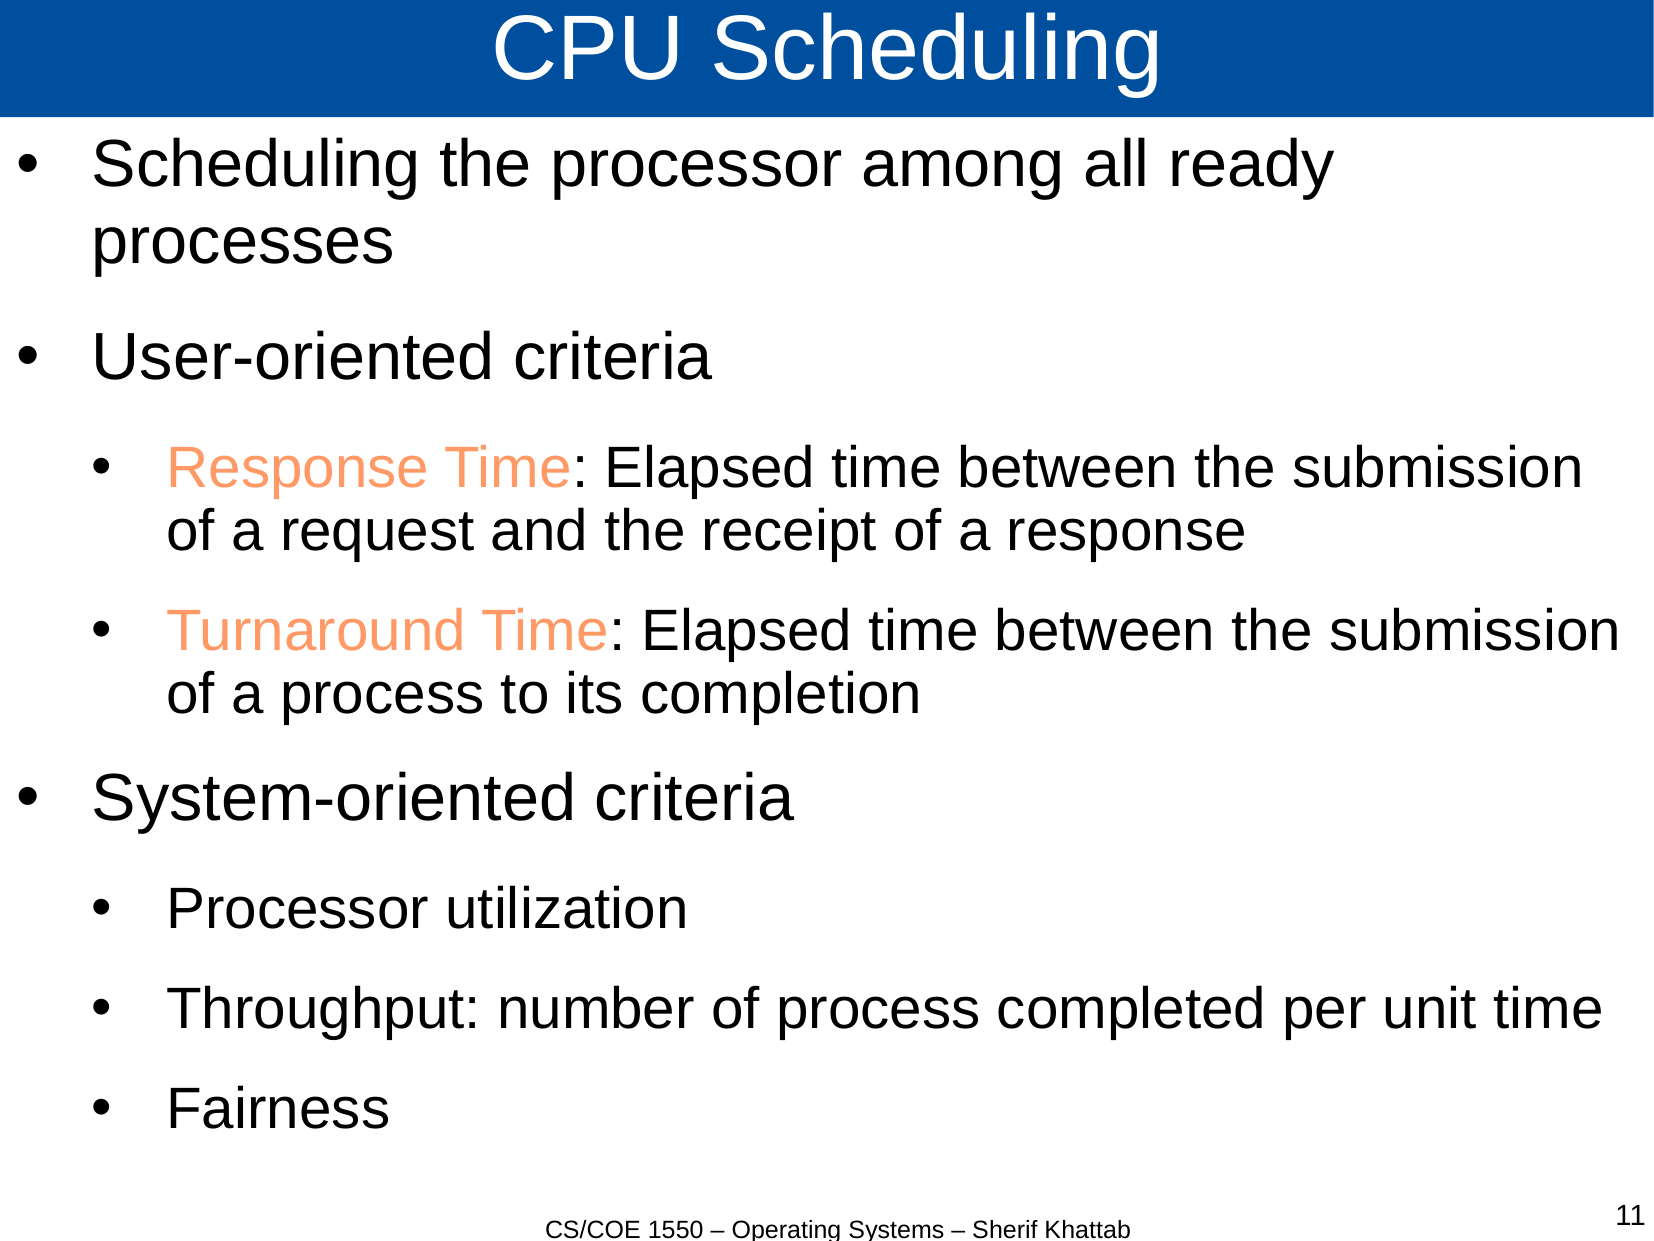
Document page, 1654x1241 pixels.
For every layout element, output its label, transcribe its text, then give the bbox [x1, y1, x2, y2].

title CPU Scheduling [0, 0, 1654, 117]
footer CS/COE 1550 – Operating Systems – Sherif Khattab [460, 1190, 1217, 1241]
slide_number 11 [1265, 1198, 1647, 1241]
list Scheduling the processor among all ready processes User-oriented criteria Response Time: Elapsed time between the submission of a request and the receipt of a response Turnaround Time: Elapsed time between the submission of a process to its completion System-oriented criteria Processor utilization Throughput: number of process completed per unit time Fairness [0, 117, 1654, 1195]
